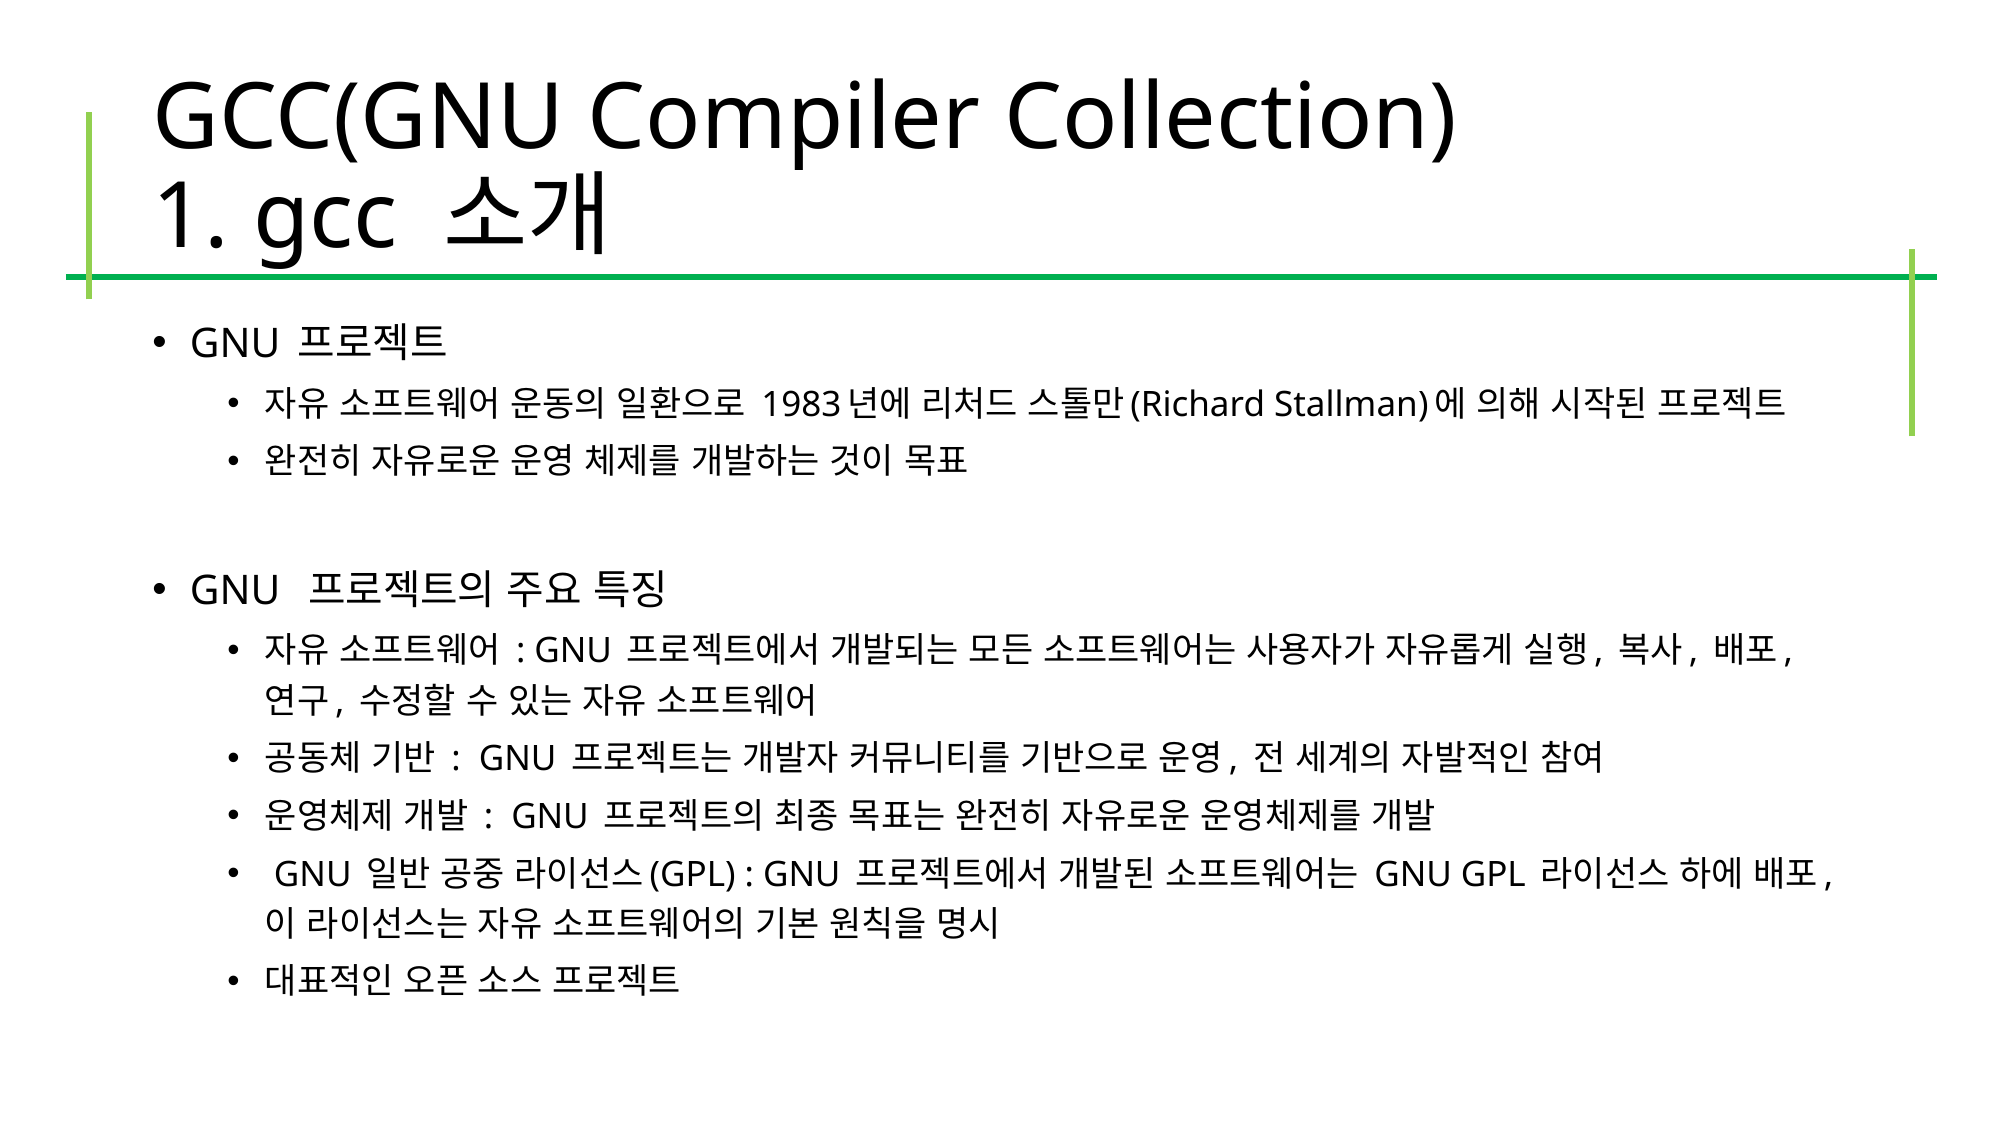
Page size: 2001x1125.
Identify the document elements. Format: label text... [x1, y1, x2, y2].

list GNU 프로젝트 자유 소프트웨어 운동의 일환으로 1983년에 리처드 스톨만(Richard Stallman)에 의해 시작된 프로젝트 완전히 자유로운 운영 체제를 개발하는 것이 목표 GNU 프로젝트의 주요 특징 자유 소프트웨어 : GNU 프로젝트에서 개발되는 모든 소프트웨어는 사용자가 자유롭게 실행, 복사, 배포, 연구, 수정할 수 있는 자유 소프트웨어 공동체 기반 : GNU 프로젝트는 개발자 커뮤니티를 기반으로 운영, 전 세계의 자발적인 참여 운영체제 개발 : GNU 프로젝트의 최종 목표는 완전히 자유로운 운영체제를 개발 GNU 일반 공중 라이선스(GPL) : GNU 프로젝트에서 개발된 소프트웨어는 GNU GPL 라이선스 하에 배포, 이 라이선스는 자유 소프트웨어의 기본 원칙을 명시 대표적인 오픈 소스 프로젝트 [137, 299, 1863, 1014]
title GCC(GNU Compiler Collection) 1. gcc 소개 [137, 59, 1863, 274]
